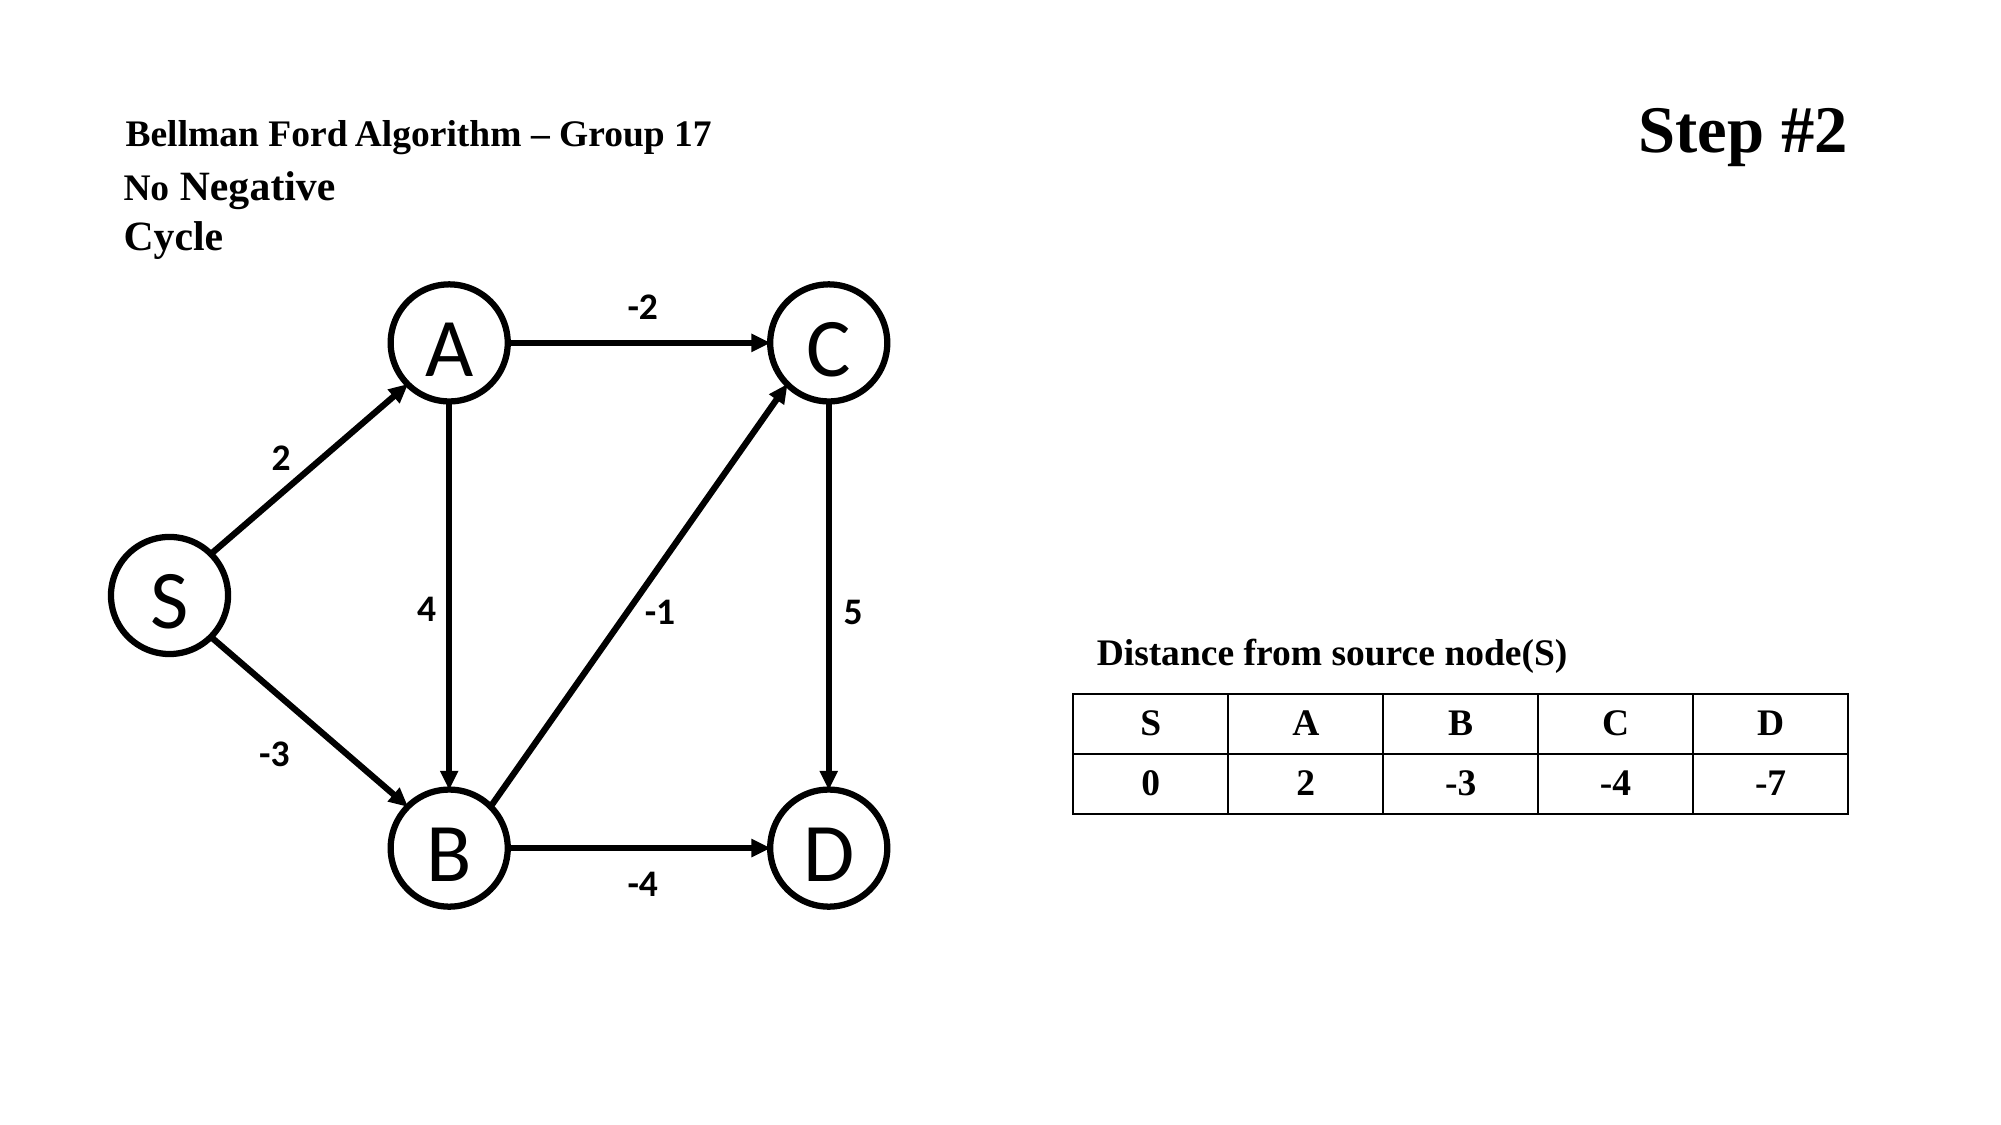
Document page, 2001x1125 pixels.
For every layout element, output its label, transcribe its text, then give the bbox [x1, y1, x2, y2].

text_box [110, 274, 892, 912]
table_cell -7 [1694, 755, 1847, 813]
table_header C [1539, 695, 1692, 753]
text_box Bellman Ford Algorithm – Group 17 [108, 101, 729, 162]
table_header D [1694, 695, 1847, 753]
table_header B [1384, 695, 1537, 753]
table_cell -4 [1539, 755, 1692, 813]
table_header A [1229, 695, 1382, 753]
table_cell 0 [1074, 755, 1227, 813]
text_box No Negative Cycle [108, 151, 460, 267]
table_header S [1074, 695, 1227, 753]
text_box Step #2 [1511, 78, 1864, 174]
text_box Distance from source node(S) [1082, 620, 1748, 681]
table_cell -3 [1384, 755, 1537, 813]
table_cell 2 [1229, 755, 1382, 813]
